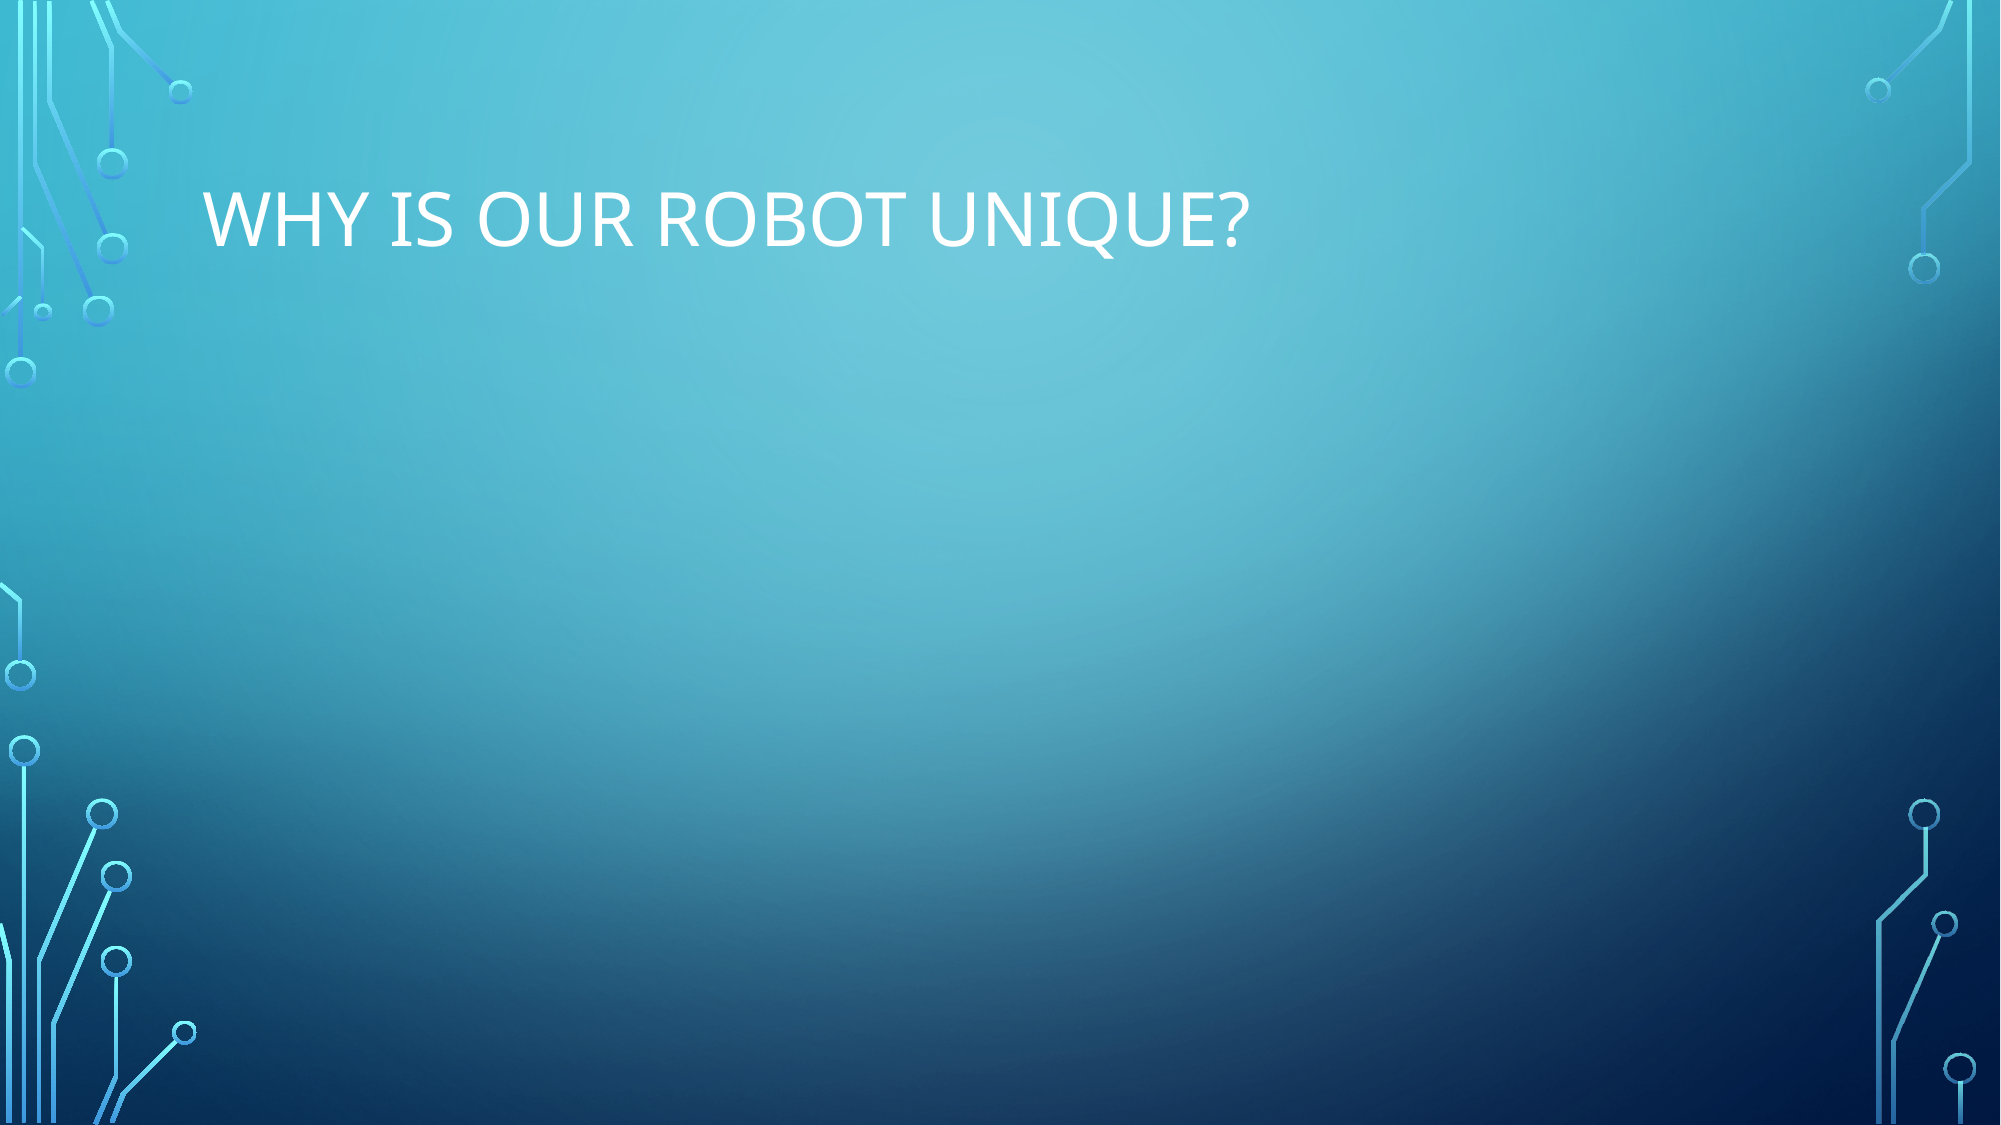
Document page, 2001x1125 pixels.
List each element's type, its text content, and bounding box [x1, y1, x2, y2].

title Why is our robot unique? [187, 101, 1813, 344]
